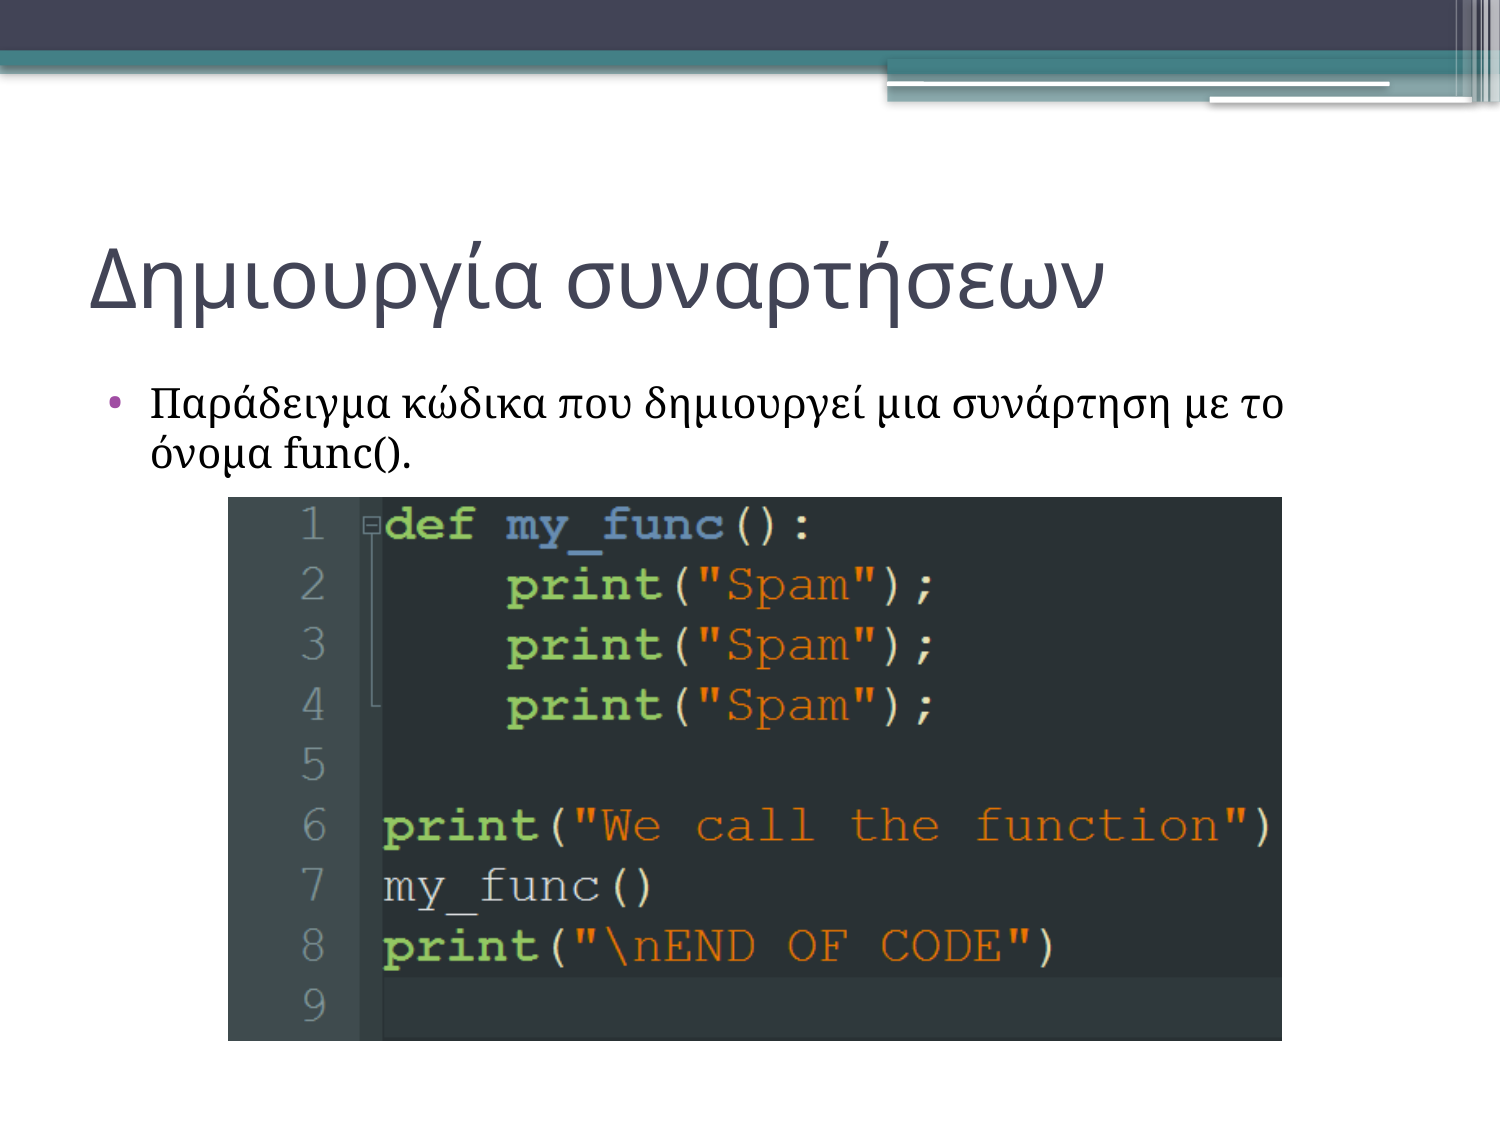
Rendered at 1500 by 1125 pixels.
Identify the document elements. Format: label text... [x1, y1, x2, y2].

title Δημιουργία συναρτήσεων [75, 187, 1425, 363]
picture [228, 497, 1282, 1042]
list Παράδειγμα κώδικα που δημιουργεί μια συνάρτηση με το όνομα func(). [75, 368, 1425, 1079]
